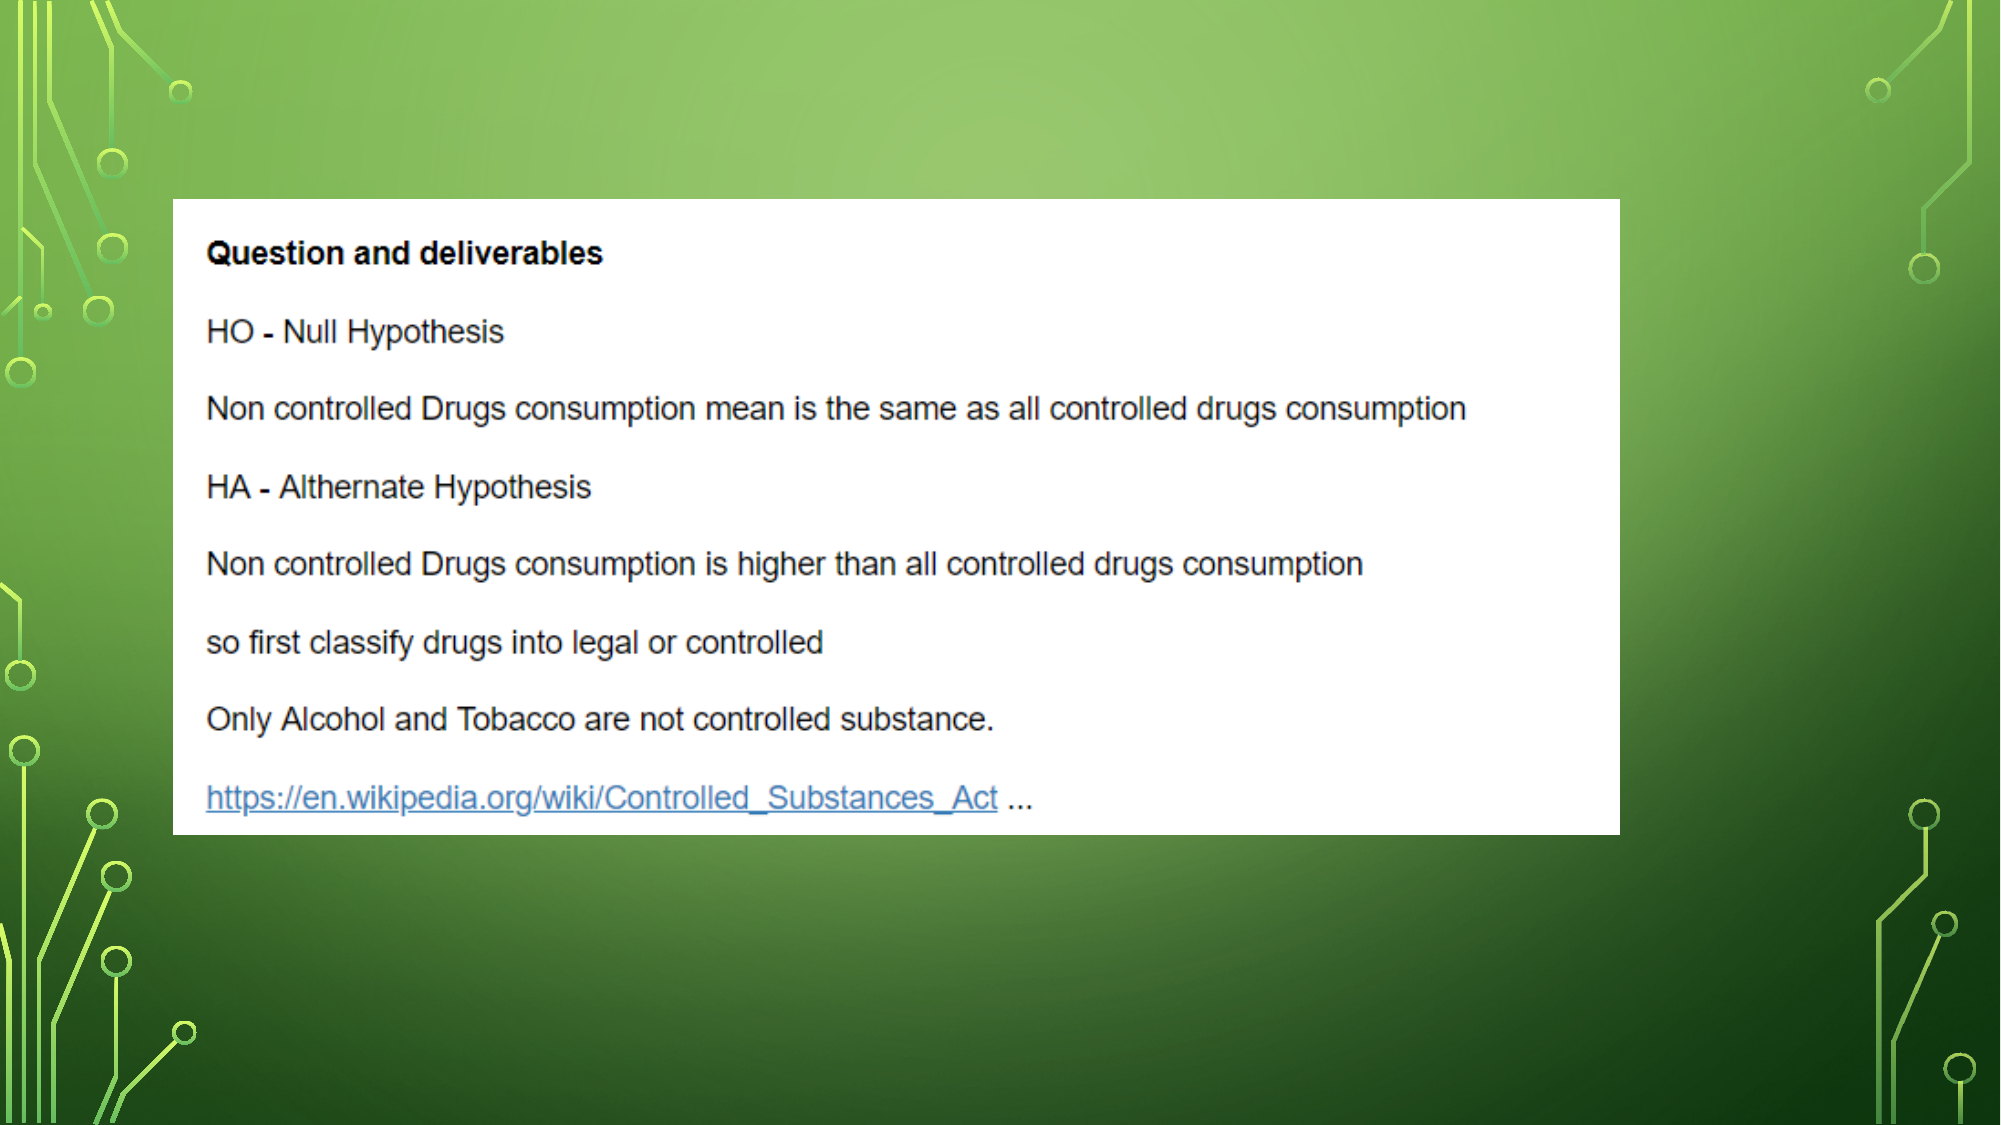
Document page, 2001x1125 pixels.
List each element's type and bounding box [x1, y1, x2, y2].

picture [173, 199, 1620, 835]
